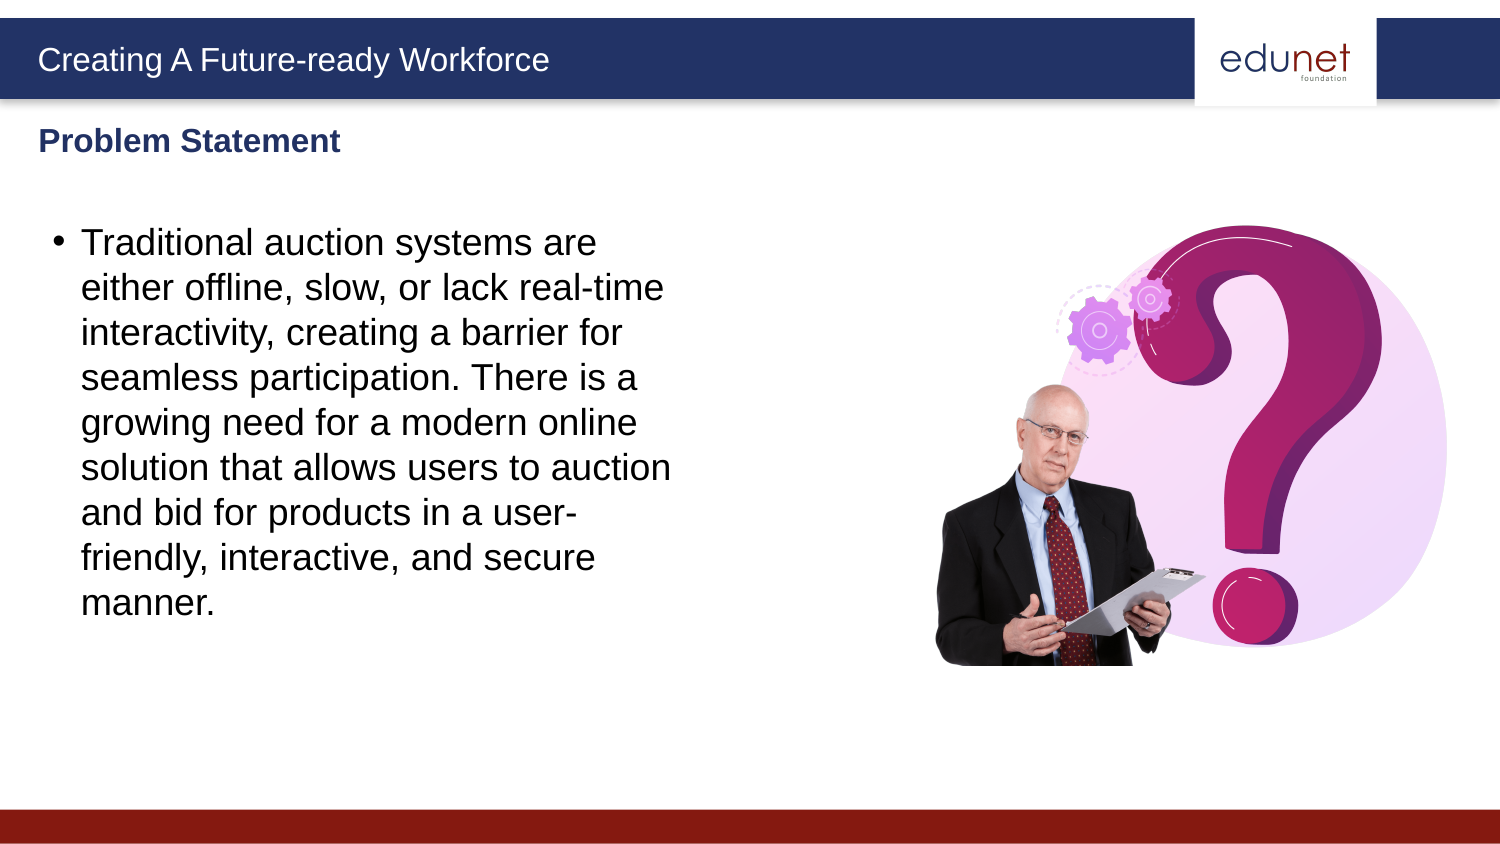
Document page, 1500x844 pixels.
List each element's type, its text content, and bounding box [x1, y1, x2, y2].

text_box Problem Statement [23, 112, 750, 167]
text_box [934, 211, 1459, 666]
text_box Traditional auction systems are either offline, slow, or lack real-time interactivity, creating a barrier for seamless participation. There is a growing need for a modern online solution that allows users to auction and bid for products in a user-friendly, interactive, and secure manner. [37, 210, 709, 631]
picture [1215, 38, 1356, 86]
